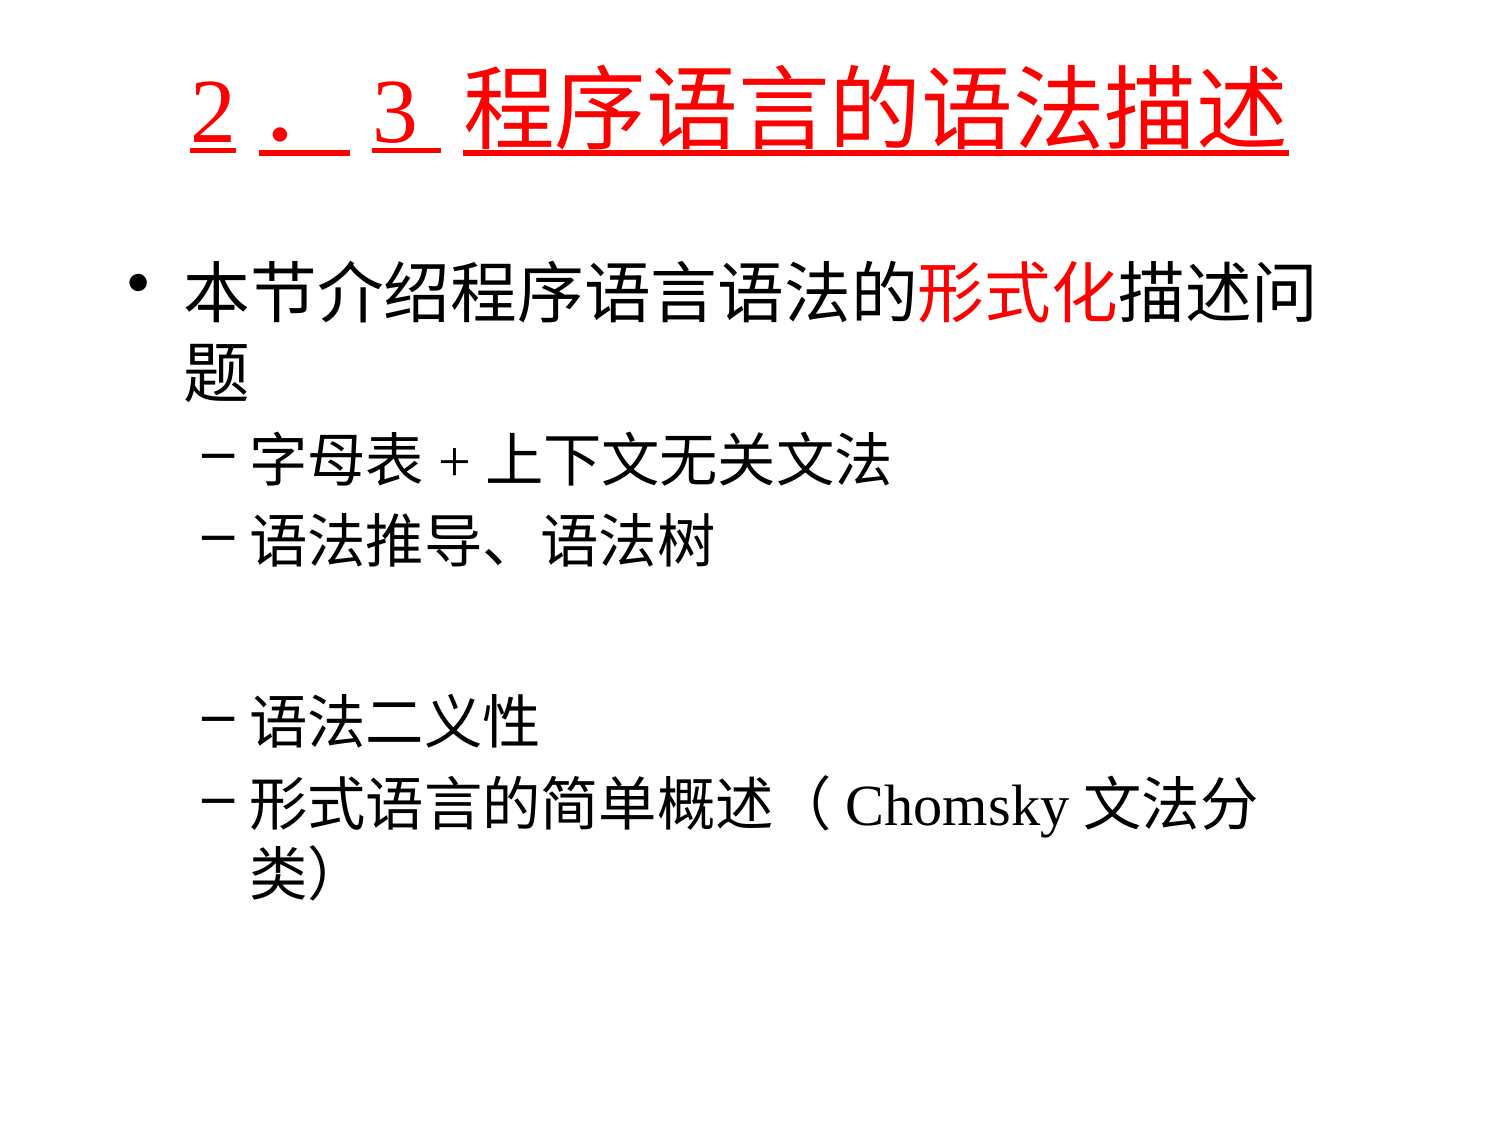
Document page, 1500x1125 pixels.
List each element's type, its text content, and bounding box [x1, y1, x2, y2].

list 本节介绍程序语言语法的形式化描述问题 字母表+上下文无关文法 语法推导、语法树 语法二义性 形式语言的简单概述（Chomsky文法分类） [112, 243, 1388, 919]
text_box 2．3 程序语言的语法描述 [112, 50, 1388, 163]
